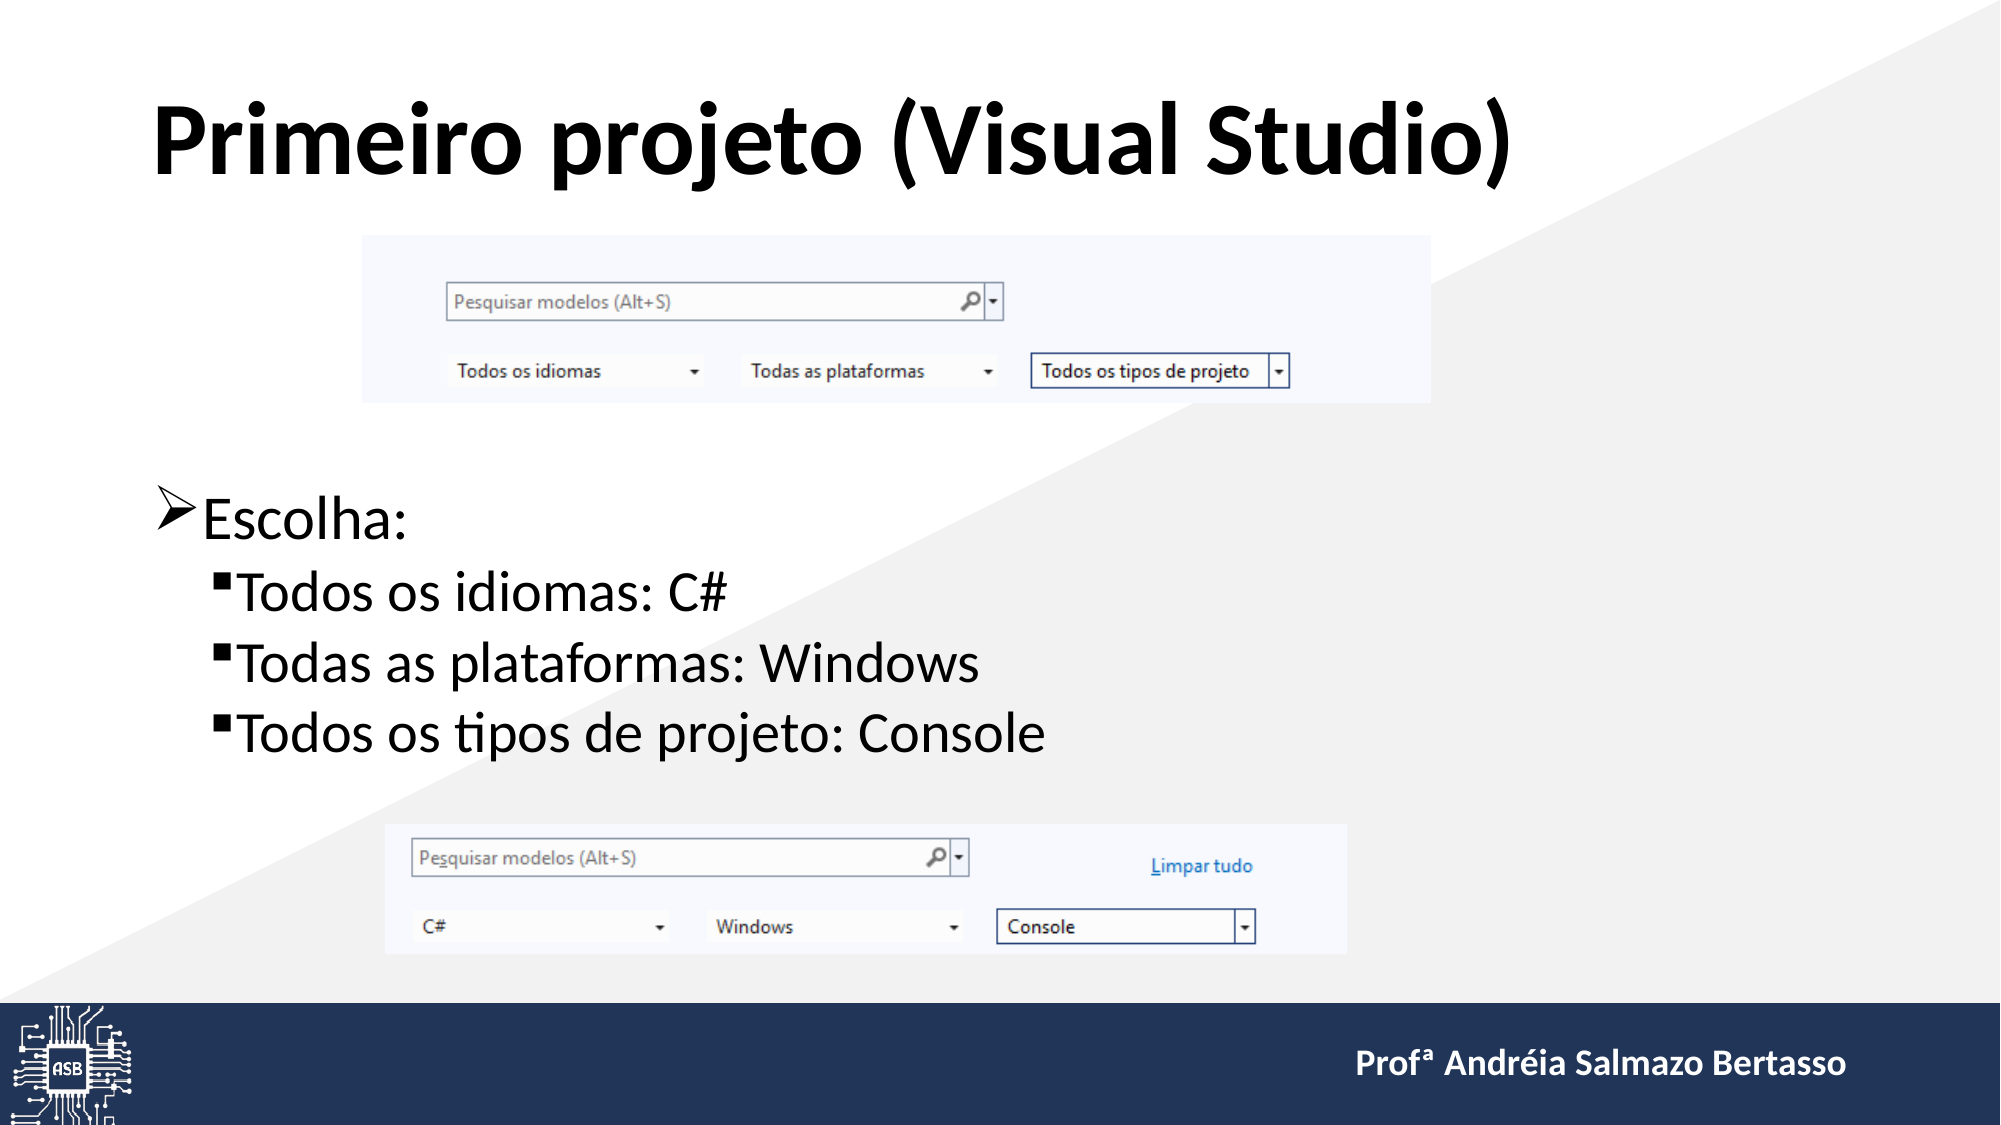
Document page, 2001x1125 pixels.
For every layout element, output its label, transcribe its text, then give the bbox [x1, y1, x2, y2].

picture [362, 235, 1431, 404]
title Primeiro projeto (Visual Studio) [137, 59, 1863, 222]
picture [385, 824, 1347, 954]
list Escolha: Todos os idiomas: C# Todas as plataformas: Windows Todos os tipos de projeto: Console [137, 222, 1863, 977]
picture [5, 999, 136, 1125]
